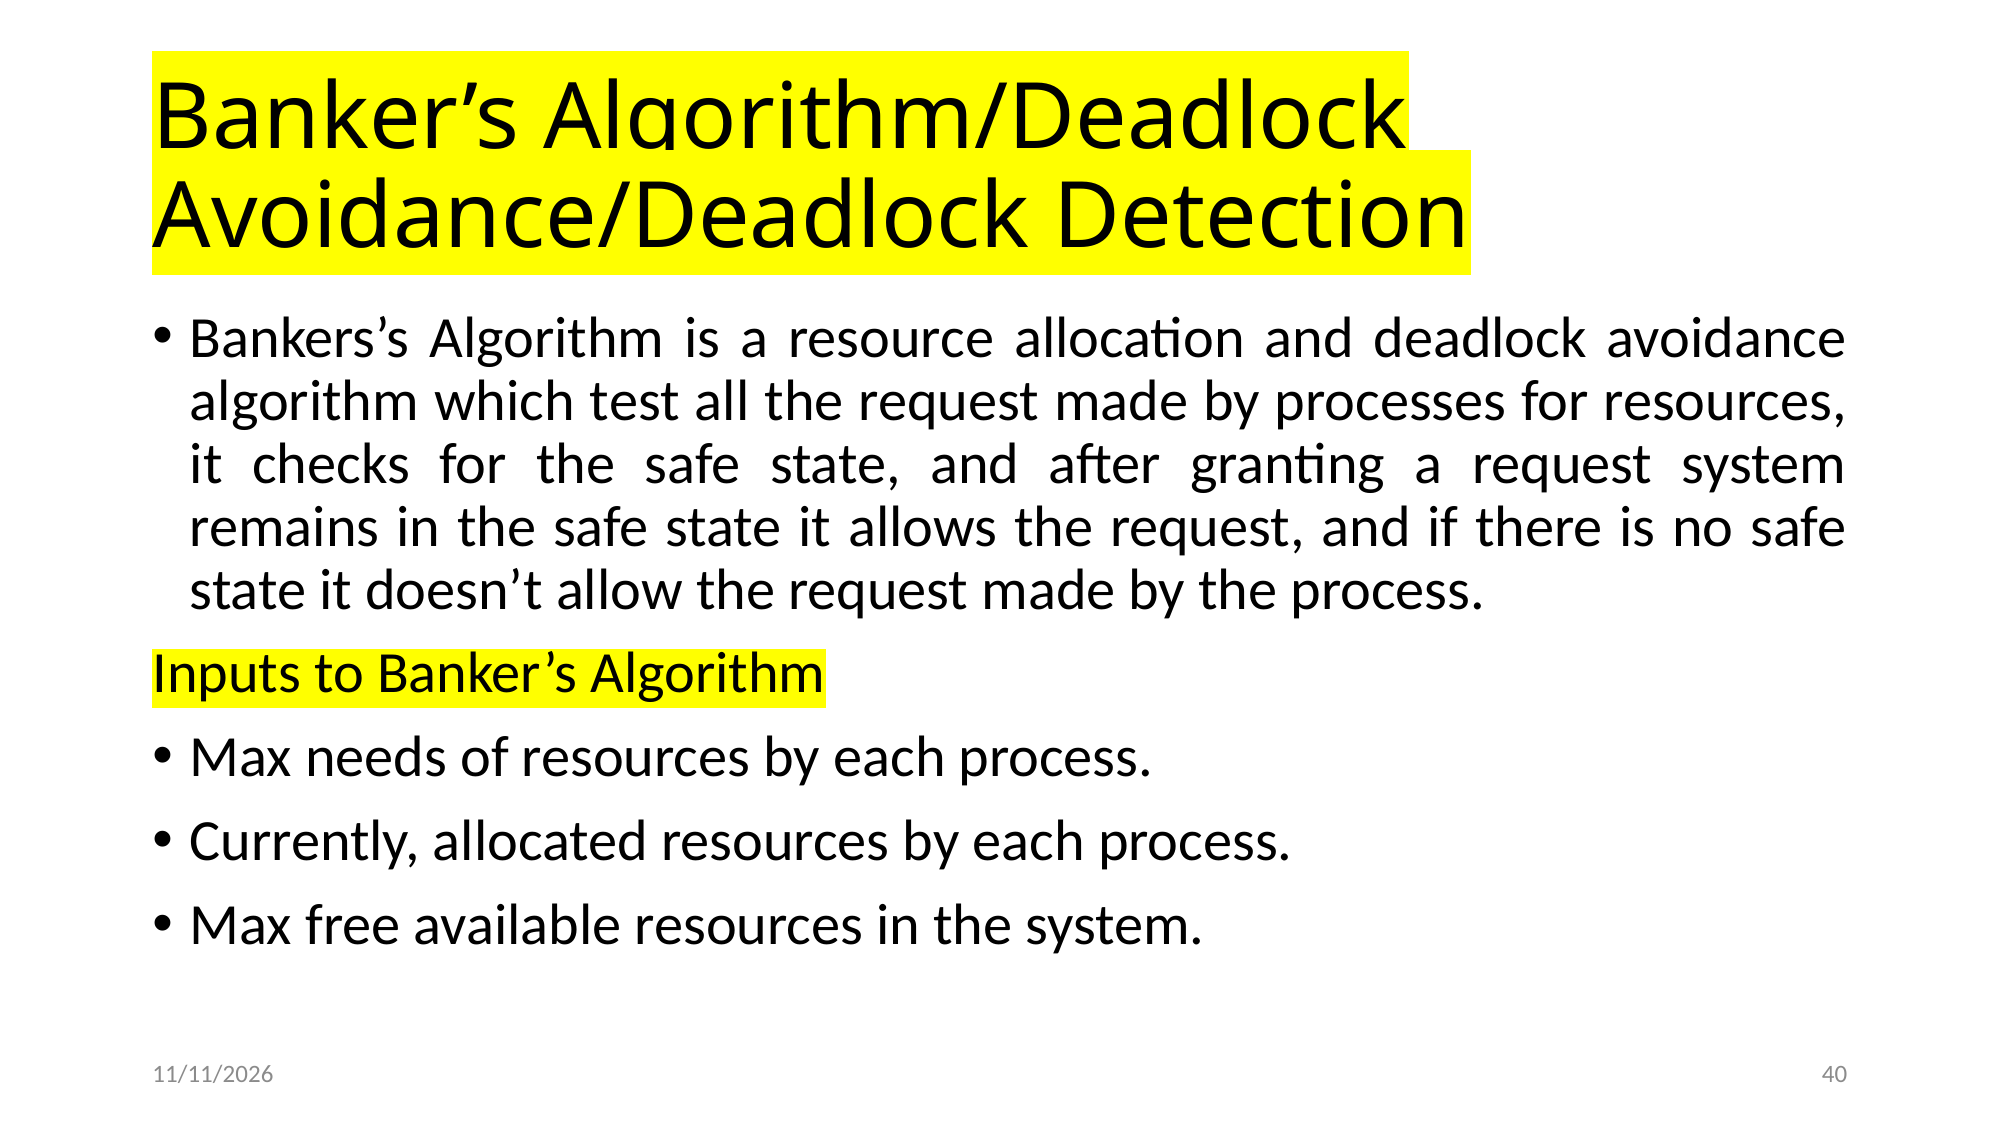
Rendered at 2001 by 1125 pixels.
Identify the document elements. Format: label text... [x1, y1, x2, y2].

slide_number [137, 1042, 588, 1103]
slide_number 40 [1412, 1042, 1863, 1103]
list Bankers’s Algorithm is a resource allocation and deadlock avoidance algorithm which test all the request made by processes for resources, it checks for the safe state, and after granting a request system remains in the safe state it allows the request, and if there is no safe state it doesn’t allow the request made by the process. Inputs to Banker’s Algorithm Max needs of resources by each process. Currently, allocated resources by each process. Max free available resources in the system. [137, 299, 1863, 1014]
title Banker’s Algorithm/Deadlock Avoidance/Deadlock Detection [137, 59, 1863, 278]
